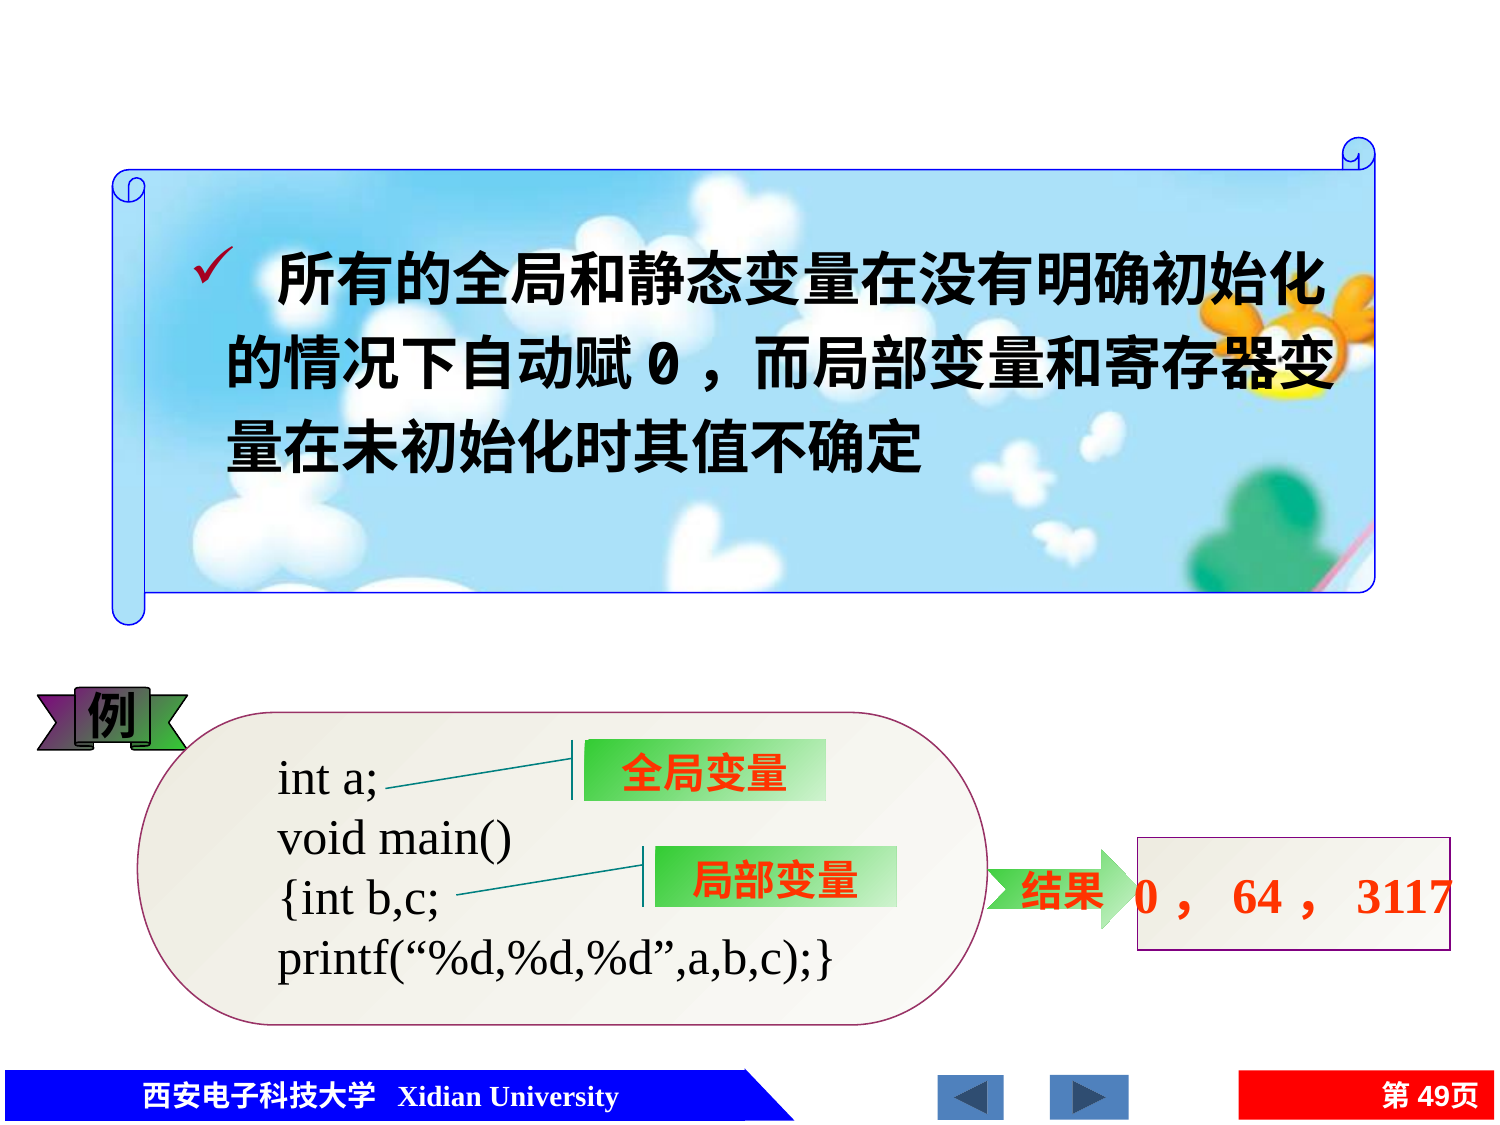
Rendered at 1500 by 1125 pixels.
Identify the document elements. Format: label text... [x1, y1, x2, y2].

text_box 结果 [991, 849, 1137, 929]
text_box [112, 137, 1376, 626]
text_box 0，64，3117 [1137, 837, 1450, 951]
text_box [137, 712, 988, 1026]
text_box 例 [37, 687, 188, 750]
